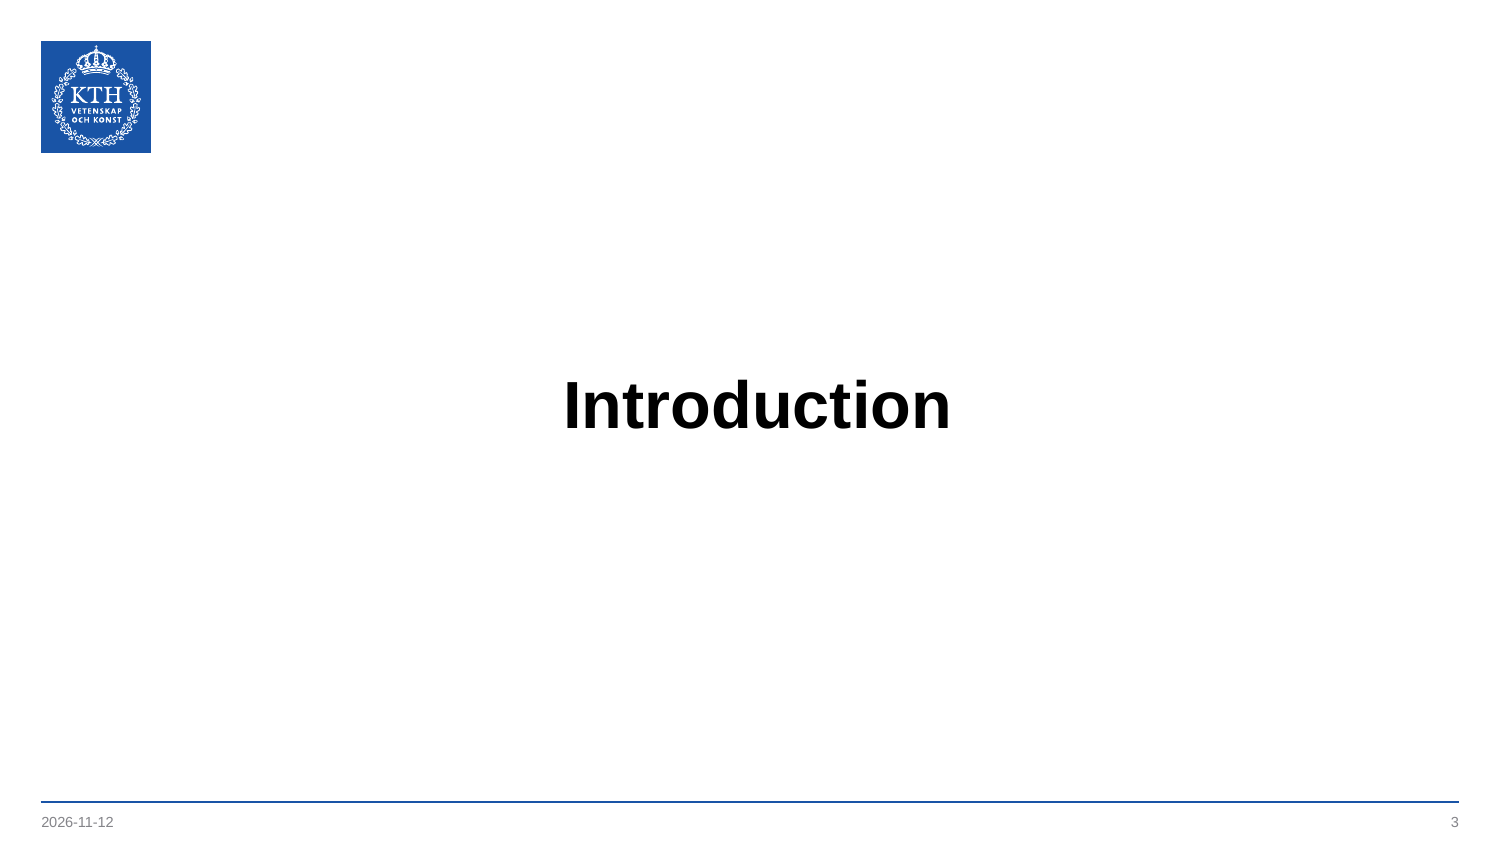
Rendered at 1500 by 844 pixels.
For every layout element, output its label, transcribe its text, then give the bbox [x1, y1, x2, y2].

title Introduction [268, 355, 1248, 466]
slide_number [41, 811, 379, 832]
slide_number 3 [1121, 811, 1459, 832]
